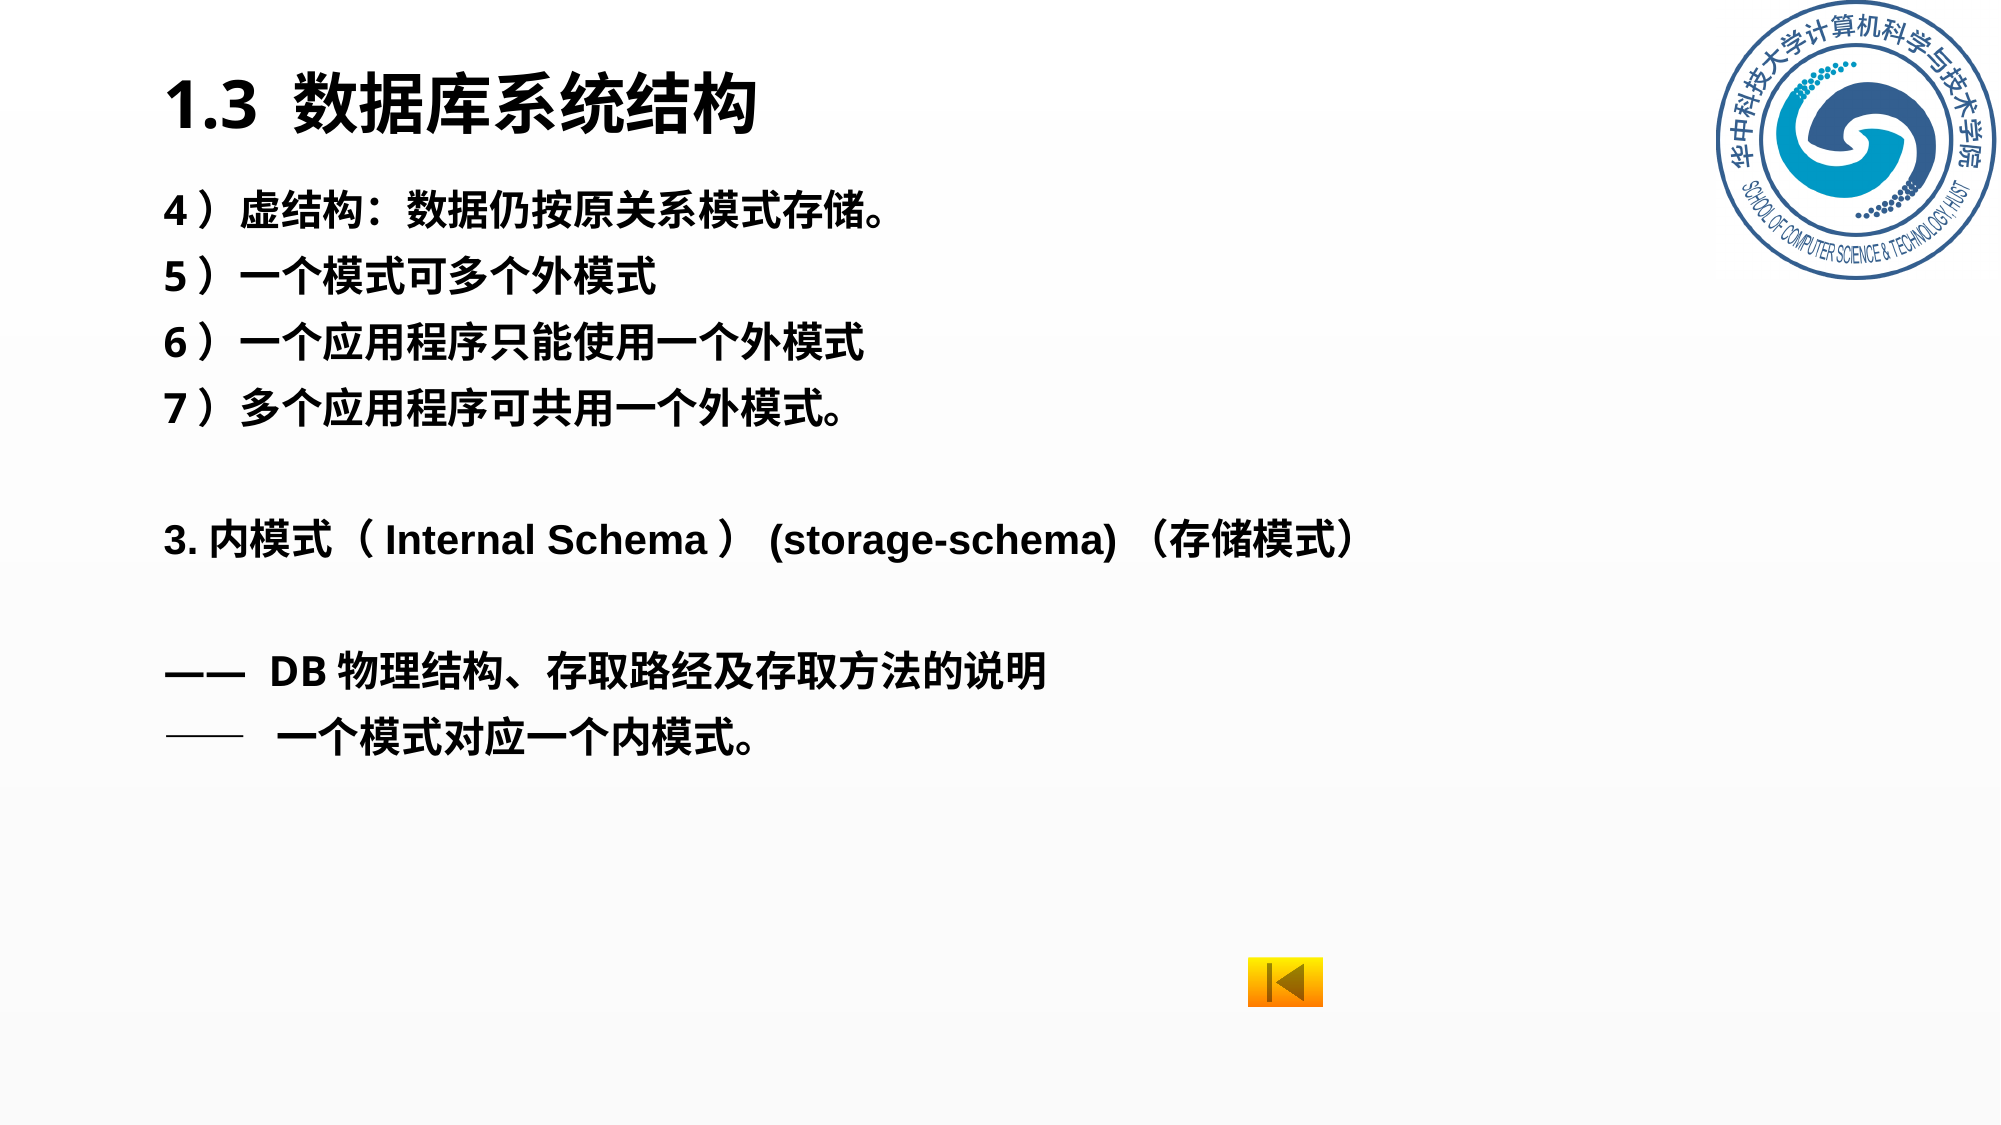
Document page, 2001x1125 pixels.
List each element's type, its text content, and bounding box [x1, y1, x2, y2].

text_box [1248, 957, 1324, 1008]
list 4）虚结构：数据仍按原关系模式存储。 5）一个模式可多个外模式 6）一个应用程序只能使用一个外模式 7）多个应用程序可共用一个外模式。 3.内模式（Internal Schema）(storage-schema)（存储模式） —— DB物理结构、存取路经及存取方法的说明 —— 一个模式对应一个内模式。 [148, 182, 1424, 1008]
title 1.3 数据库系统结构 [148, 59, 1424, 155]
picture [1716, 0, 1999, 280]
